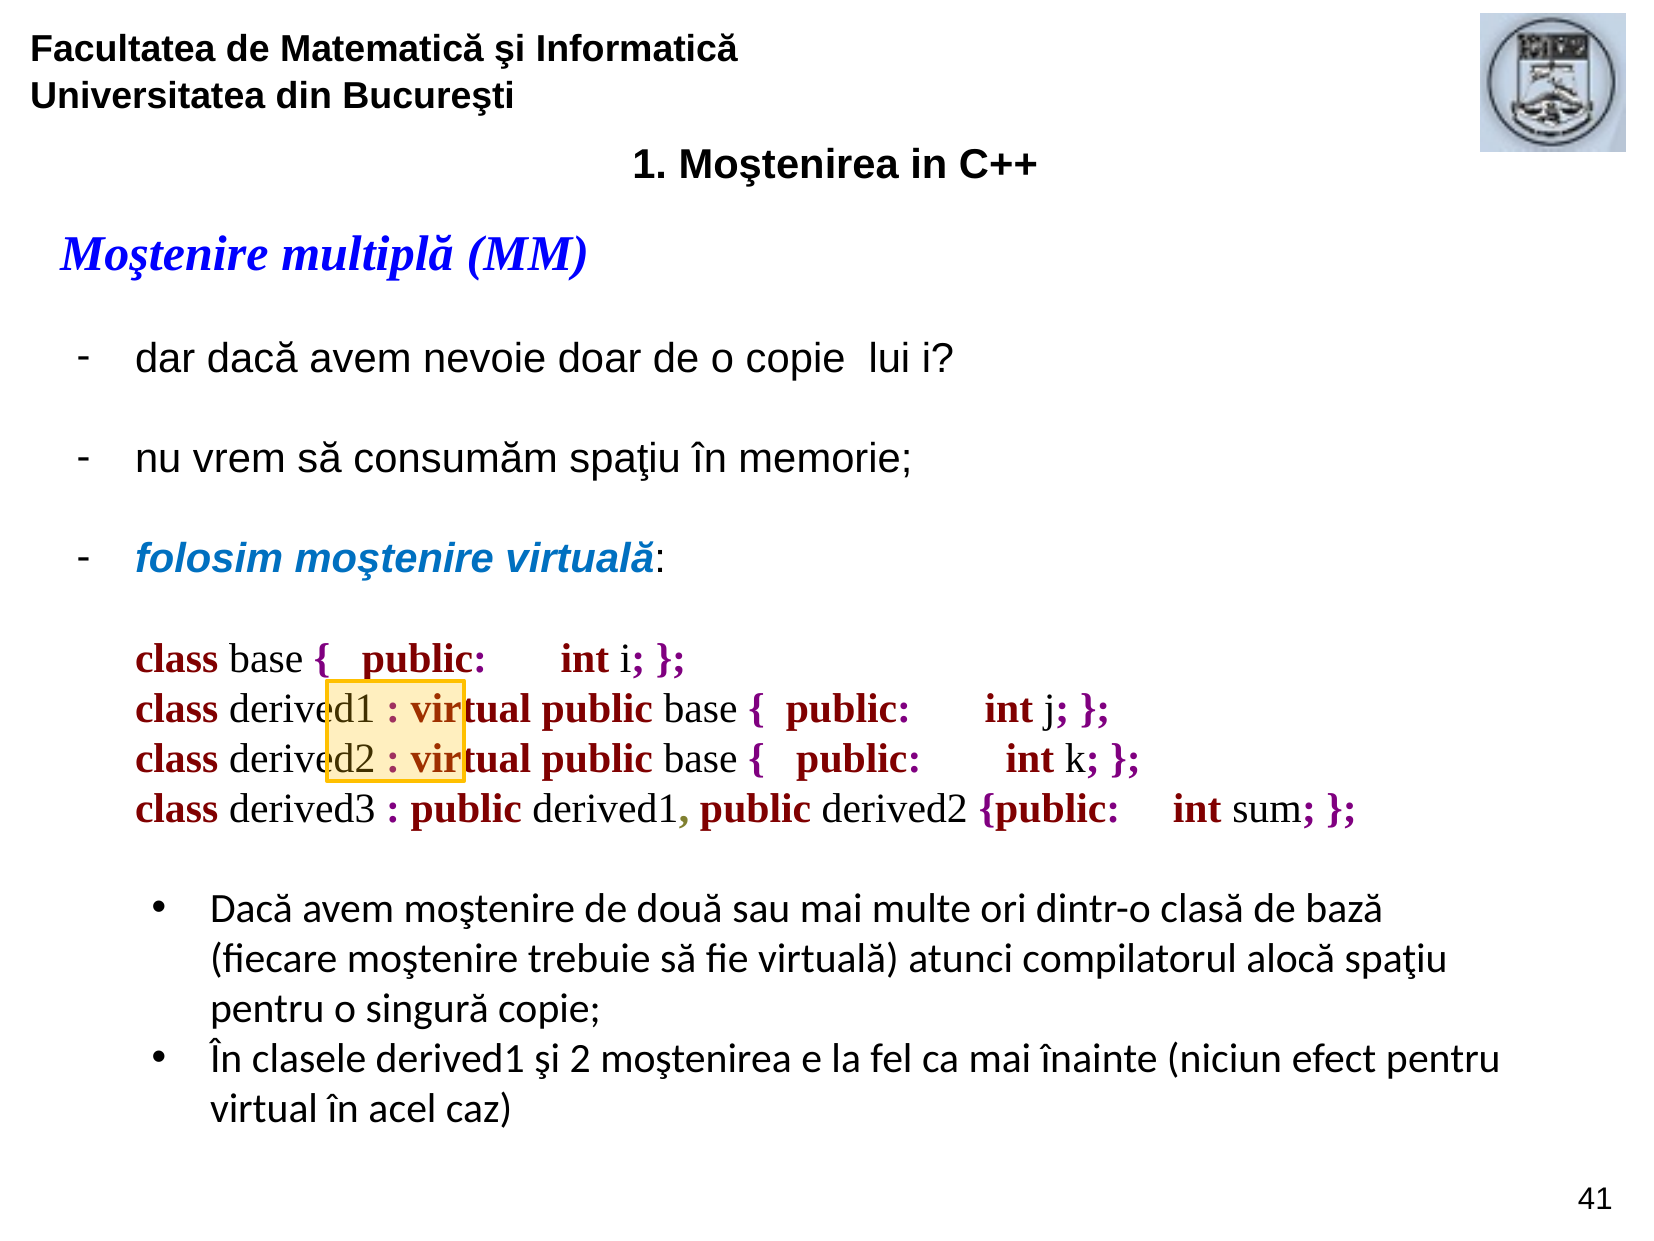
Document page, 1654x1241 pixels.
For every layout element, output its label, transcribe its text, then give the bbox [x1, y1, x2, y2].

text_box 41 [1526, 1158, 1630, 1225]
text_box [44, 205, 1528, 1159]
text_box Facultatea de Matematică şi Informatică Universitatea din Bucureşti [13, 13, 841, 122]
text_box 1. Moştenirea in C++ [380, 135, 1290, 204]
picture [1480, 13, 1626, 152]
